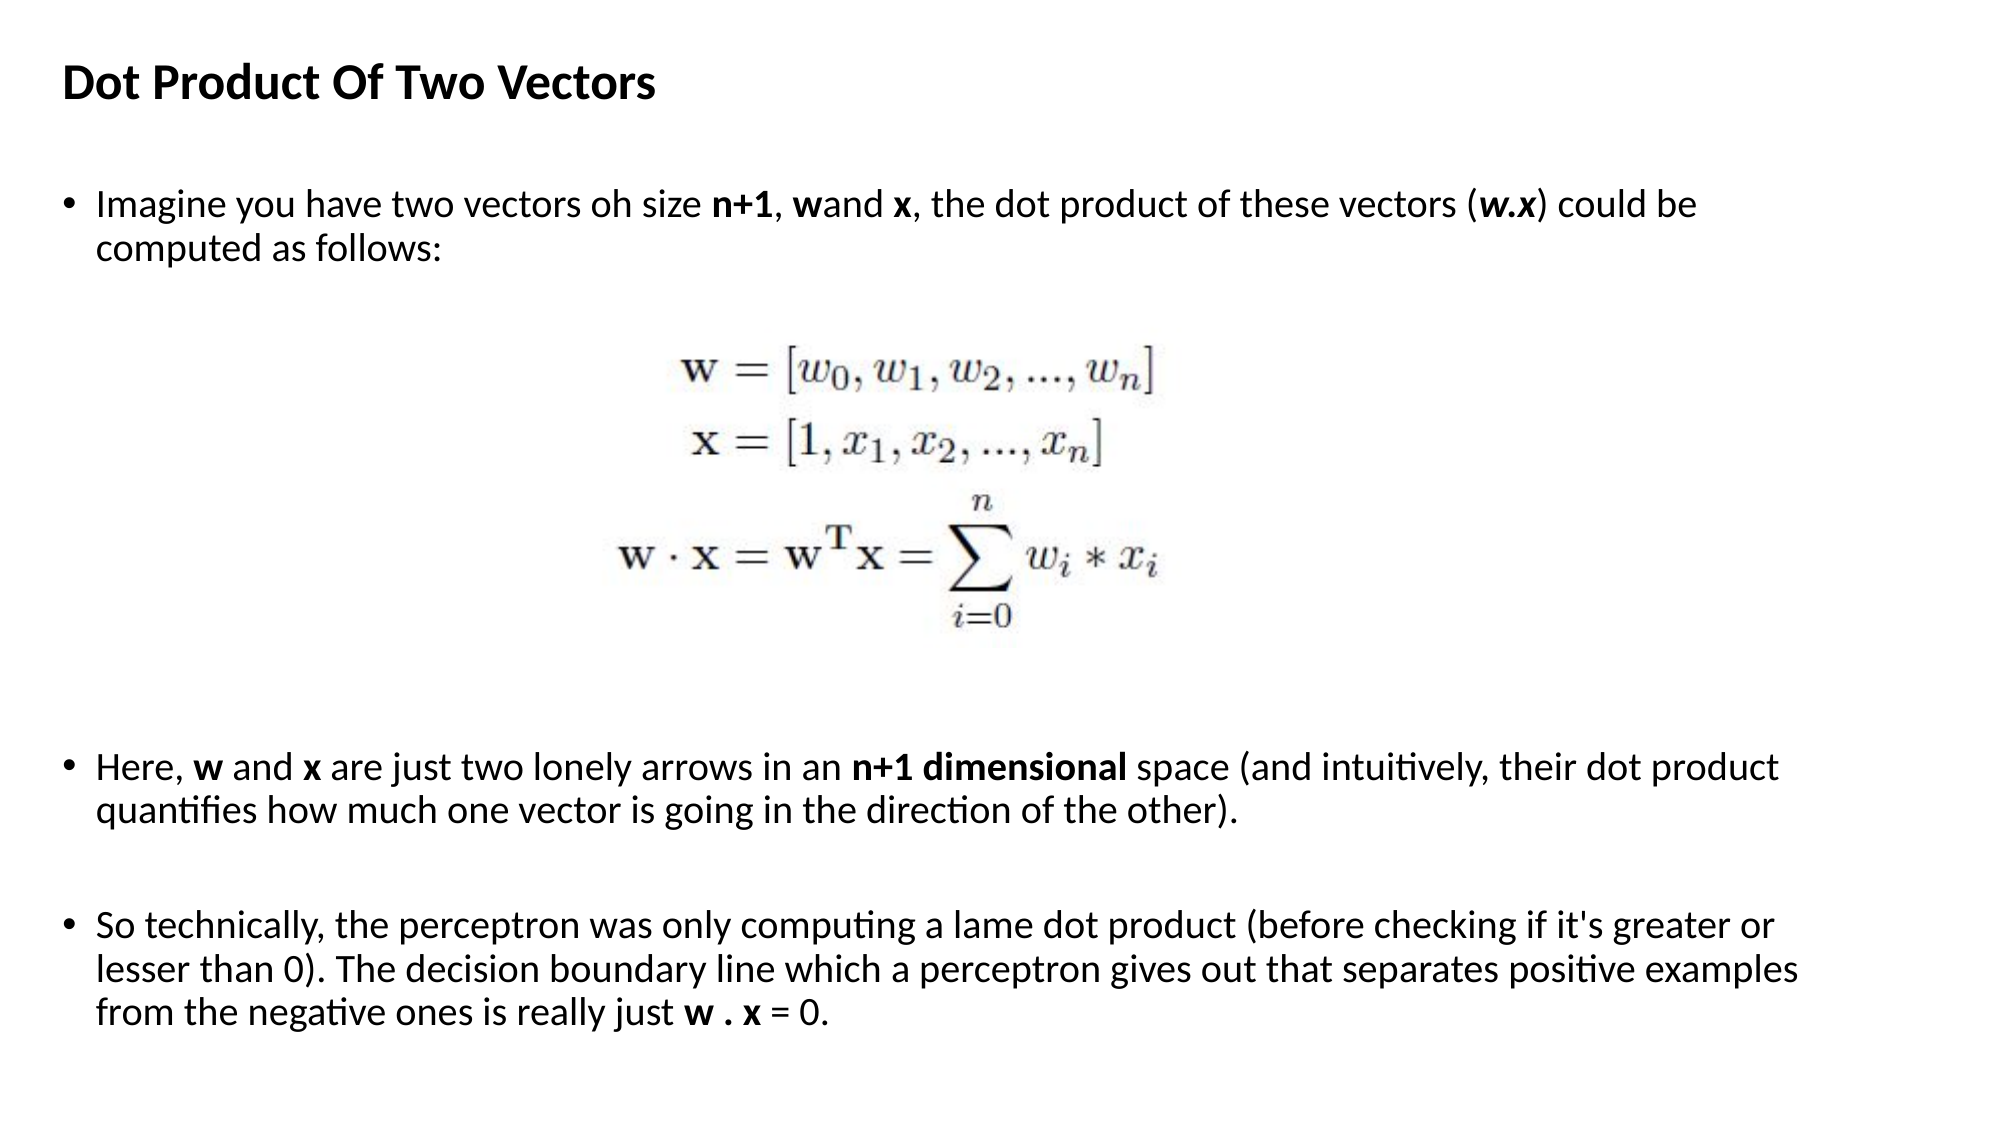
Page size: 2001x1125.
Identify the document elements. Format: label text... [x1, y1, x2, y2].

list Dot Product Of Two Vectors Imagine you have two vectors oh size n+1, wand x, the dot product of these vectors (w.x) could be computed as follows: Here, w and x are just two lonely arrows in an n+1 dimensional space (and intuitively, their dot product quantifies how much one vector is going in the direction of the other). So technically, the perceptron was only computing a lame dot product (before checking if it's greater or lesser than 0). The decision boundary line which a perceptron gives out that separates positive examples from the negative ones is really just w . x = 0. [47, 47, 1866, 1050]
picture [539, 296, 1284, 648]
